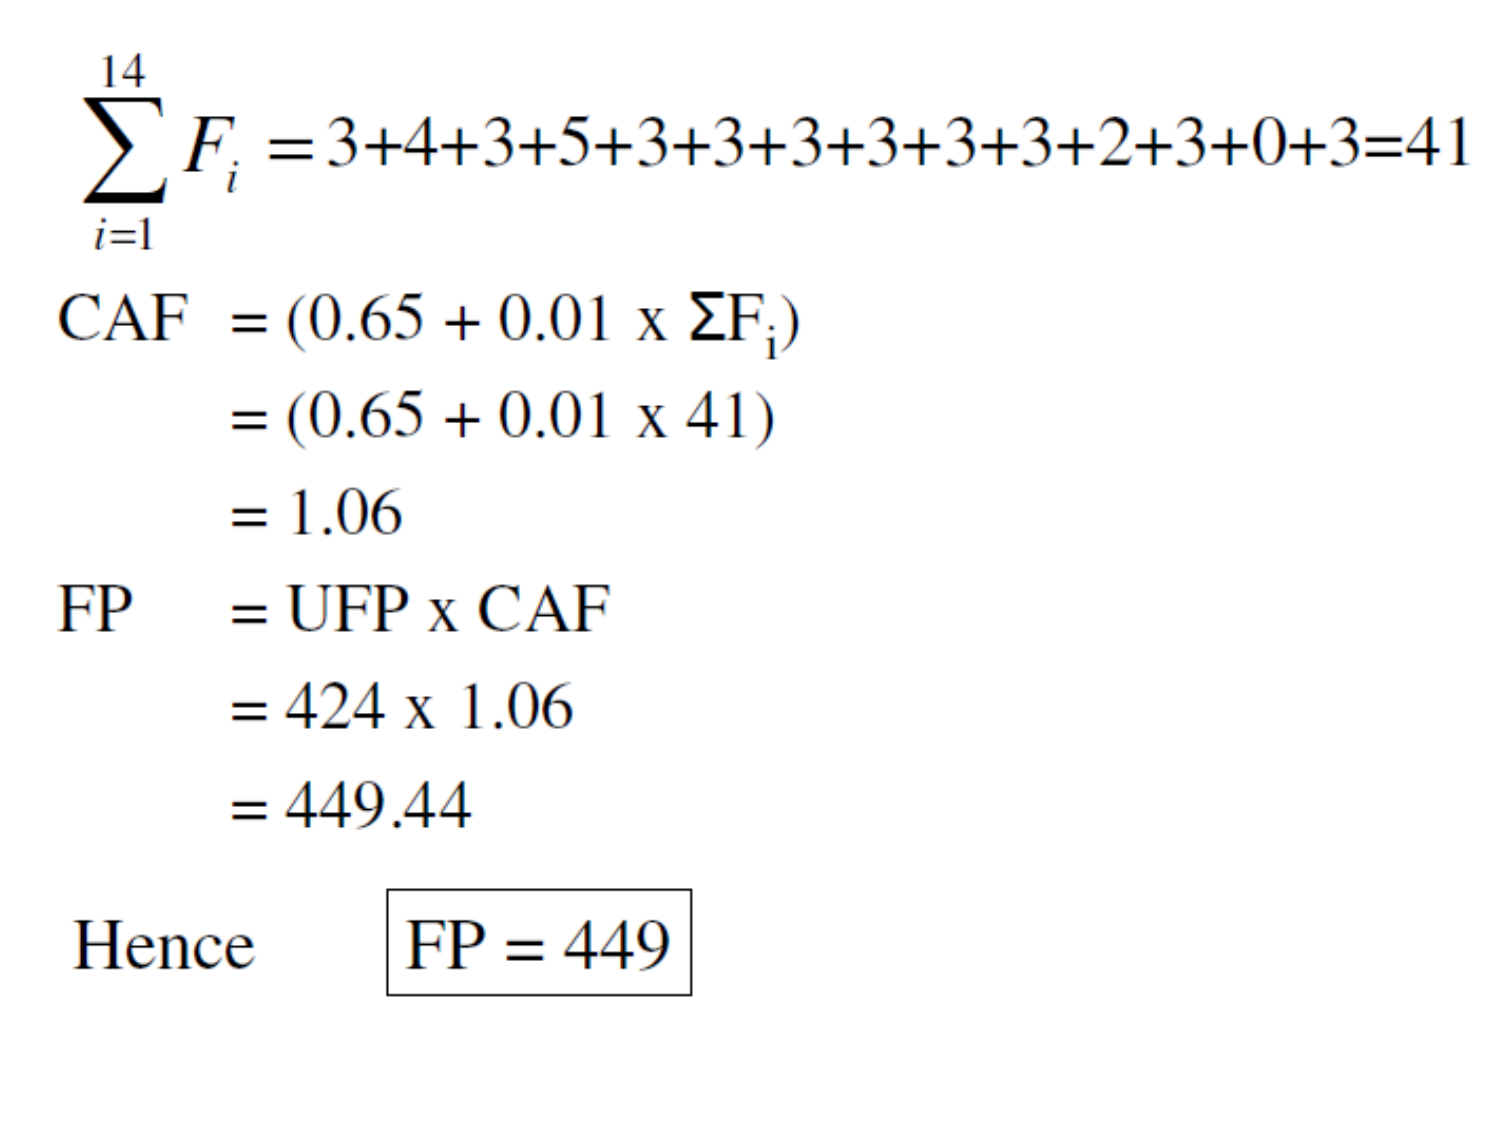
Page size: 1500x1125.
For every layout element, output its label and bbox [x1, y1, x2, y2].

picture [24, 37, 1482, 1001]
